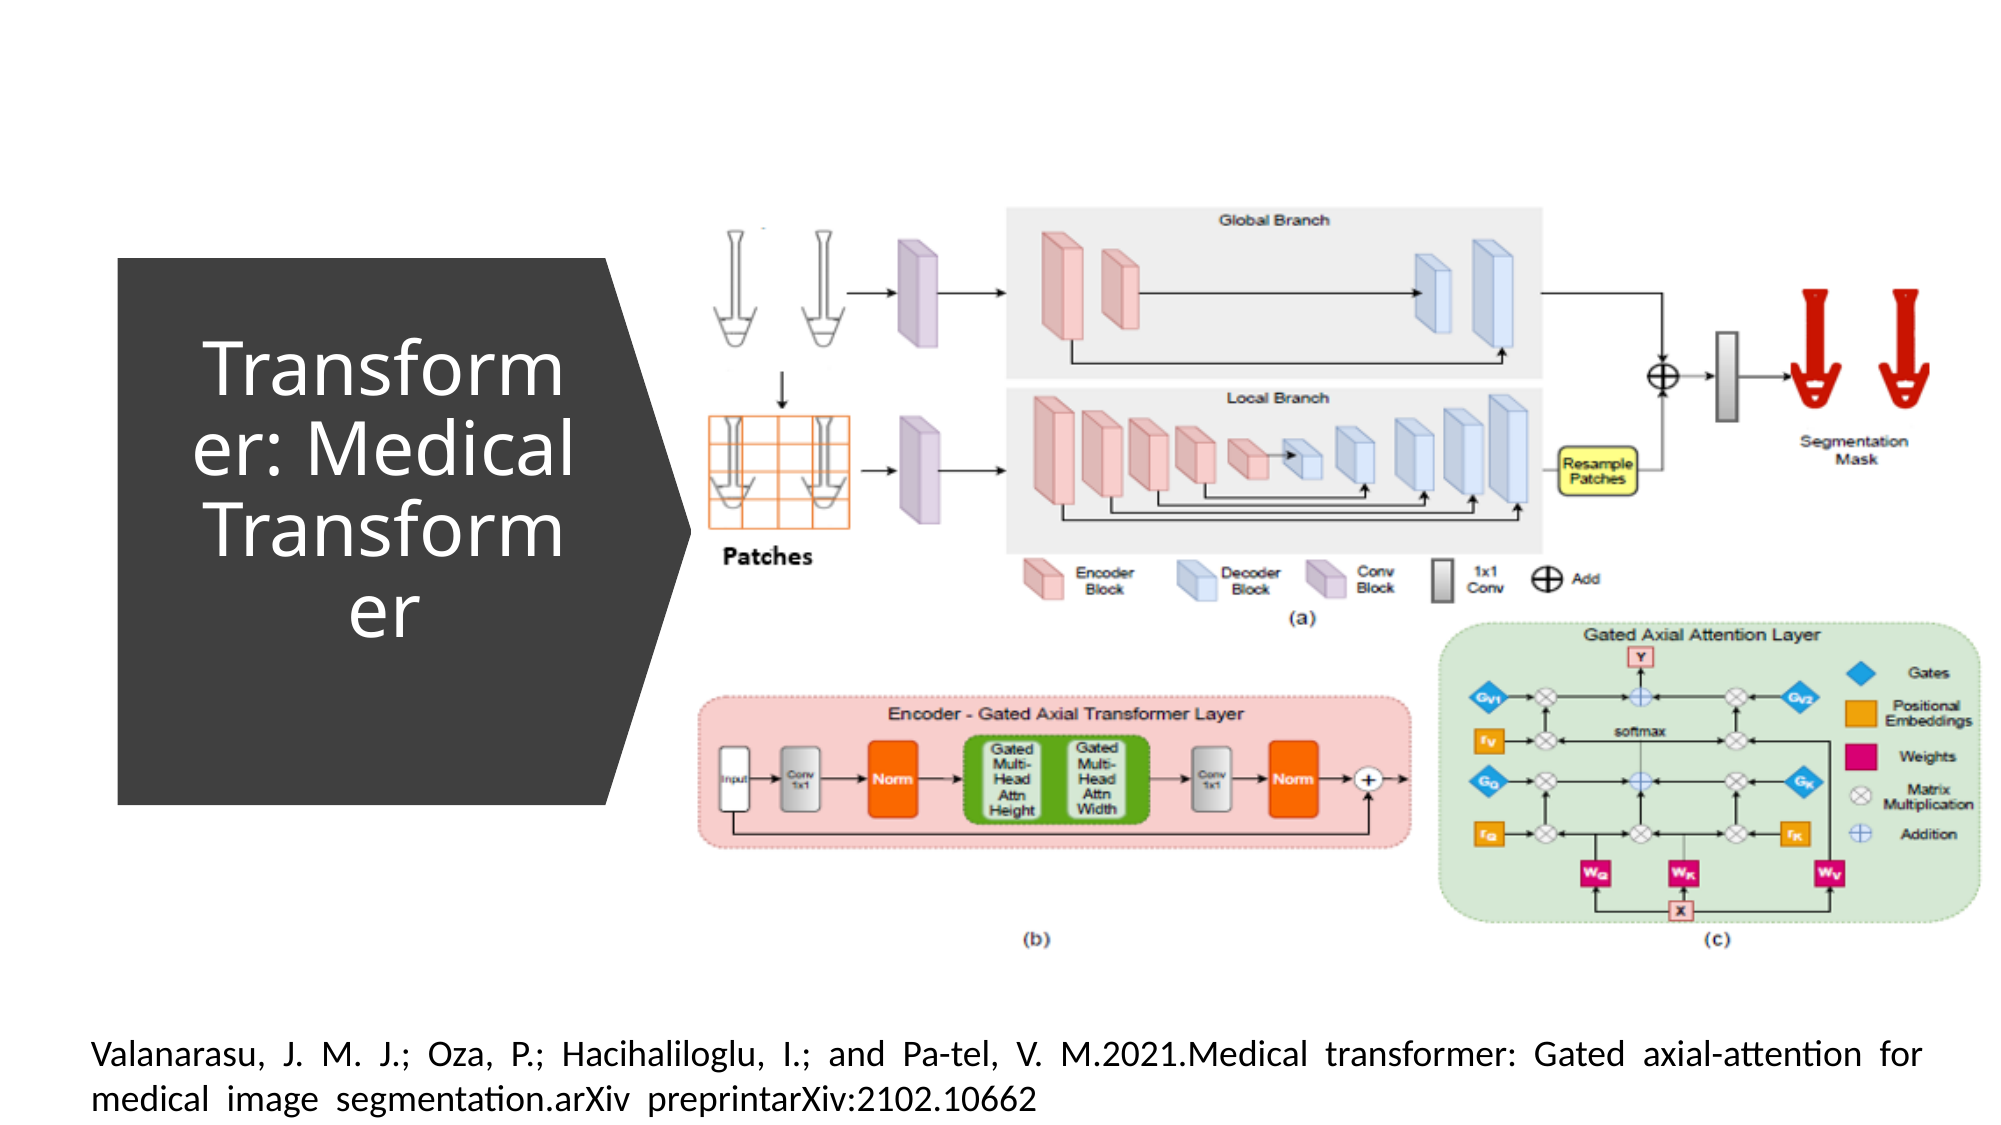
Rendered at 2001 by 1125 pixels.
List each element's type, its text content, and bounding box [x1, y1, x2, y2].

text_box Transformer: Medical Transformer [168, 322, 601, 741]
picture [691, 198, 2000, 964]
text_box Valanarasu, J. M. J.; Oza, P.; Hacihaliloglu, I.; and Pa-tel, V. M.2021.Medical transformer: Gated axial-attention for medical image segmentation.arXiv preprintarXiv:2102.10662 [76, 1021, 2000, 1125]
text_box [116, 257, 691, 807]
